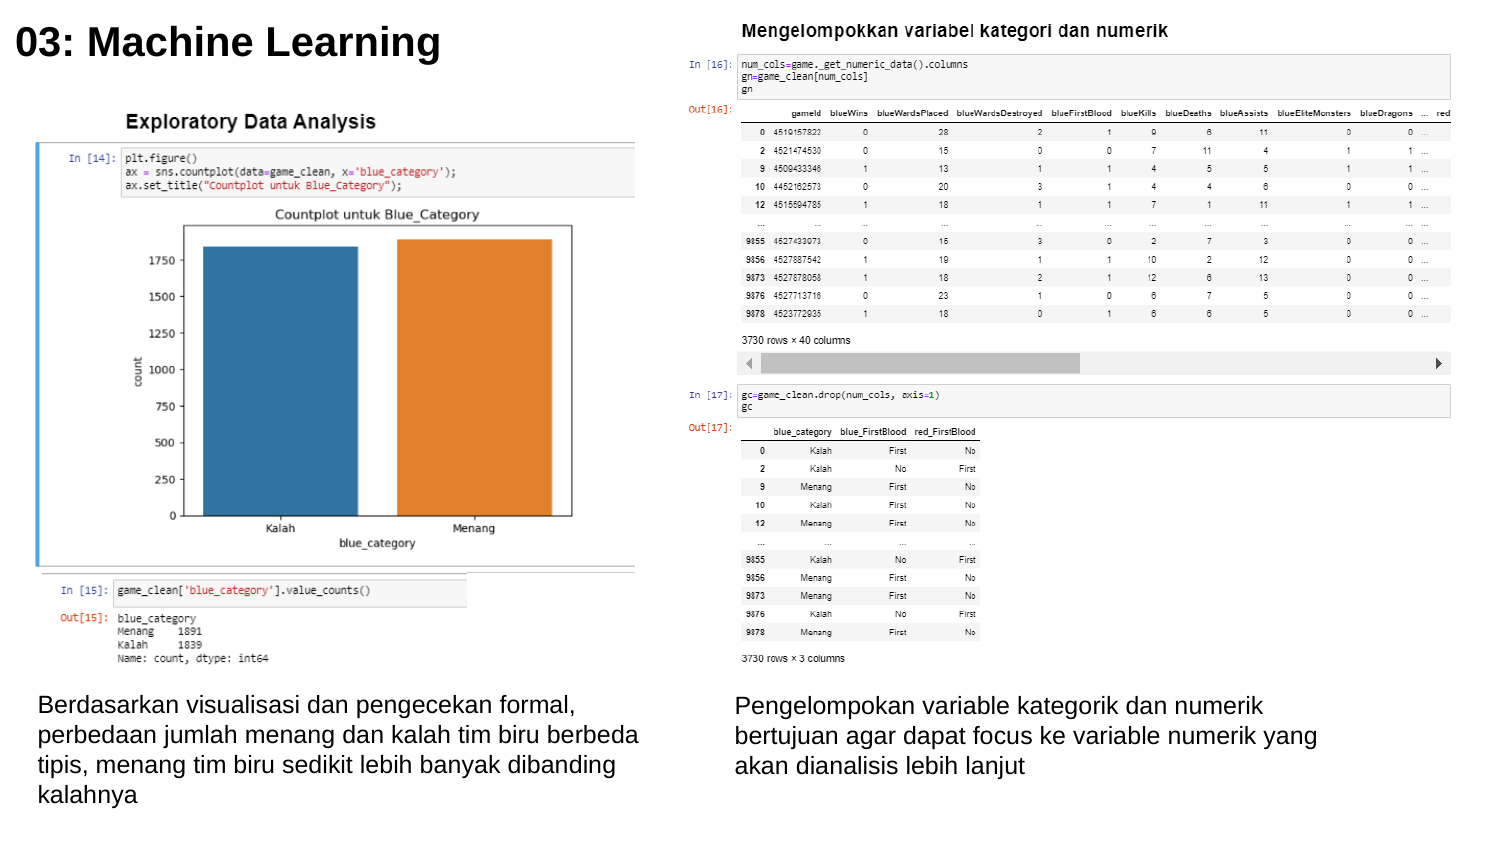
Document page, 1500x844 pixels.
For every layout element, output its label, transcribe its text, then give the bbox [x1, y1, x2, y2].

text_box Pengelompokan variable kategorik dan numerik bertujuan agar dapat focus ke variable numerik yang akan dianalisis lebih lanjut [719, 685, 1362, 787]
picture [663, 3, 1458, 677]
title 03: Machine Learning [0, 0, 1398, 94]
picture [29, 93, 635, 682]
text_box Berdasarkan visualisasi dan pengecekan formal, perbedaan jumlah menang dan kalah tim biru berbeda tipis, menang tim biru sedikit lebih banyak dibanding kalahnya [22, 680, 665, 816]
